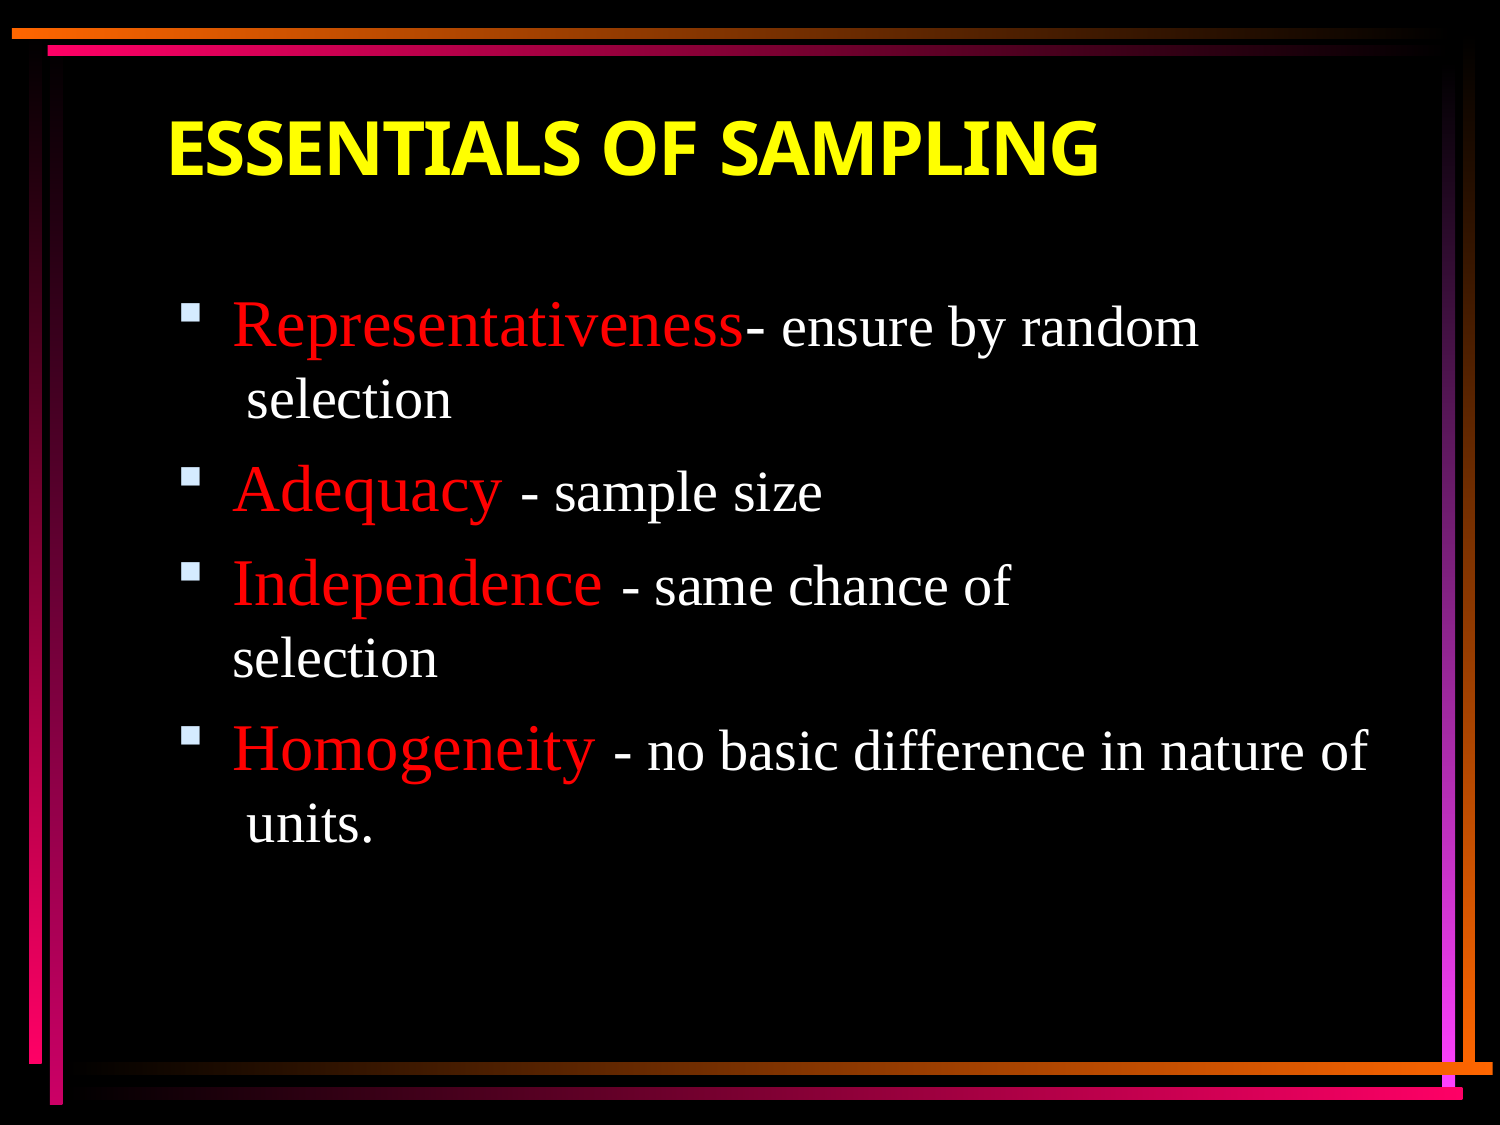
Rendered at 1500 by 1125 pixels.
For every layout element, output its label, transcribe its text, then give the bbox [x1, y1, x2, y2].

text_box Representativeness- ensure by random selection Adequacy - sample size Independence - same chance of selection Homogeneity - no basic difference in nature of units. [174, 278, 1372, 854]
title ESSENTIALS OF SAMPLING [162, 0, 1189, 191]
